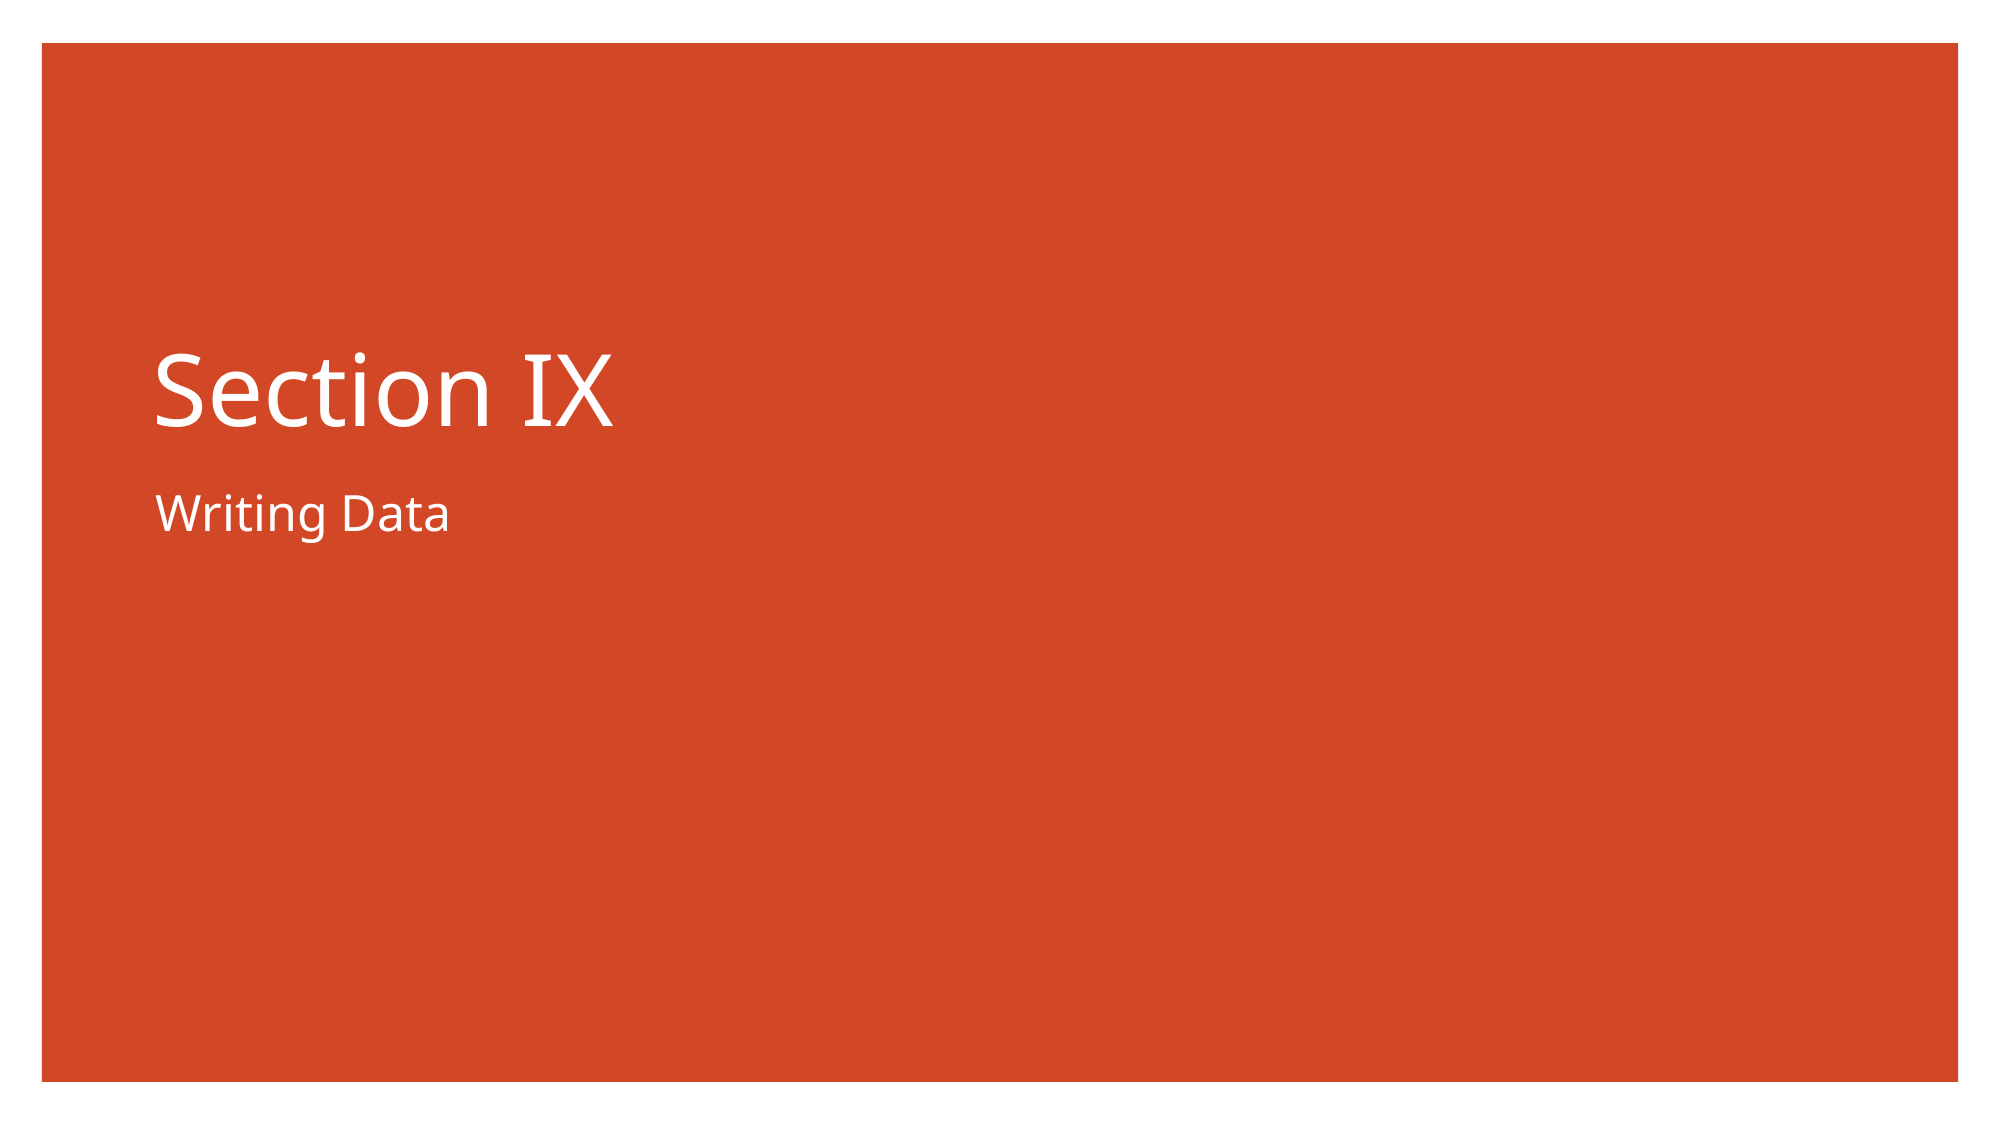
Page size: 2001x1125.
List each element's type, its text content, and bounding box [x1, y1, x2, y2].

text_box Writing Data [140, 481, 1713, 668]
text_box Section IX [137, 190, 1863, 583]
